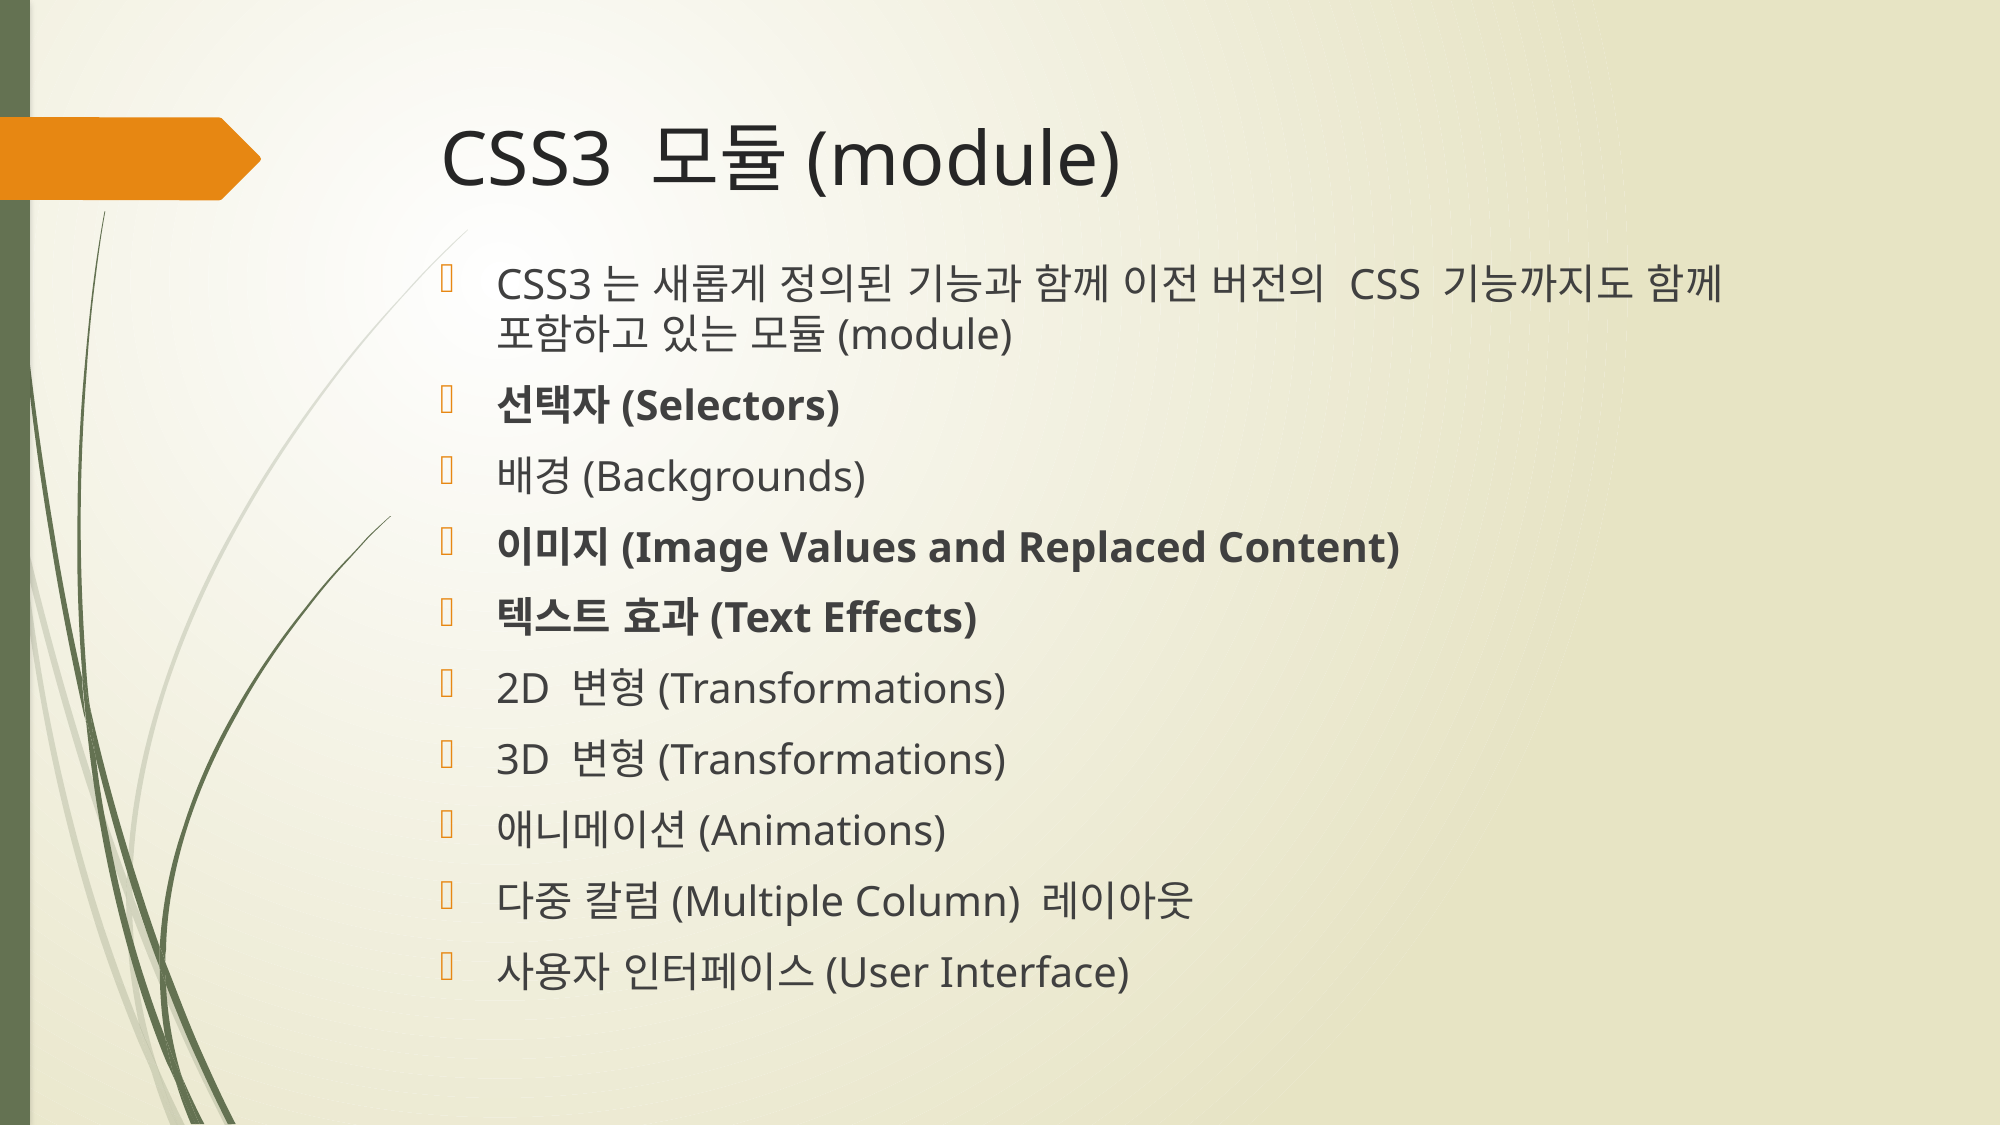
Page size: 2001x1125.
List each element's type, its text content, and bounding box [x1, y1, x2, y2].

list CSS3는 새롭게 정의된 기능과 함께 이전 버전의 CSS 기능까지도 함께 포함하고 있는 모듈(module) 선택자(Selectors) 배경(Backgrounds) 이미지(Image Values and Replaced Content) 텍스트 효과(Text Effects) 2D 변형(Transformations) 3D 변형(Transformations) 애니메이션(Animations) 다중 칼럼(Multiple Column) 레이아웃 사용자 인터페이스(User Interface) [424, 249, 1888, 1075]
title CSS3 모듈(module) [425, 102, 1888, 249]
